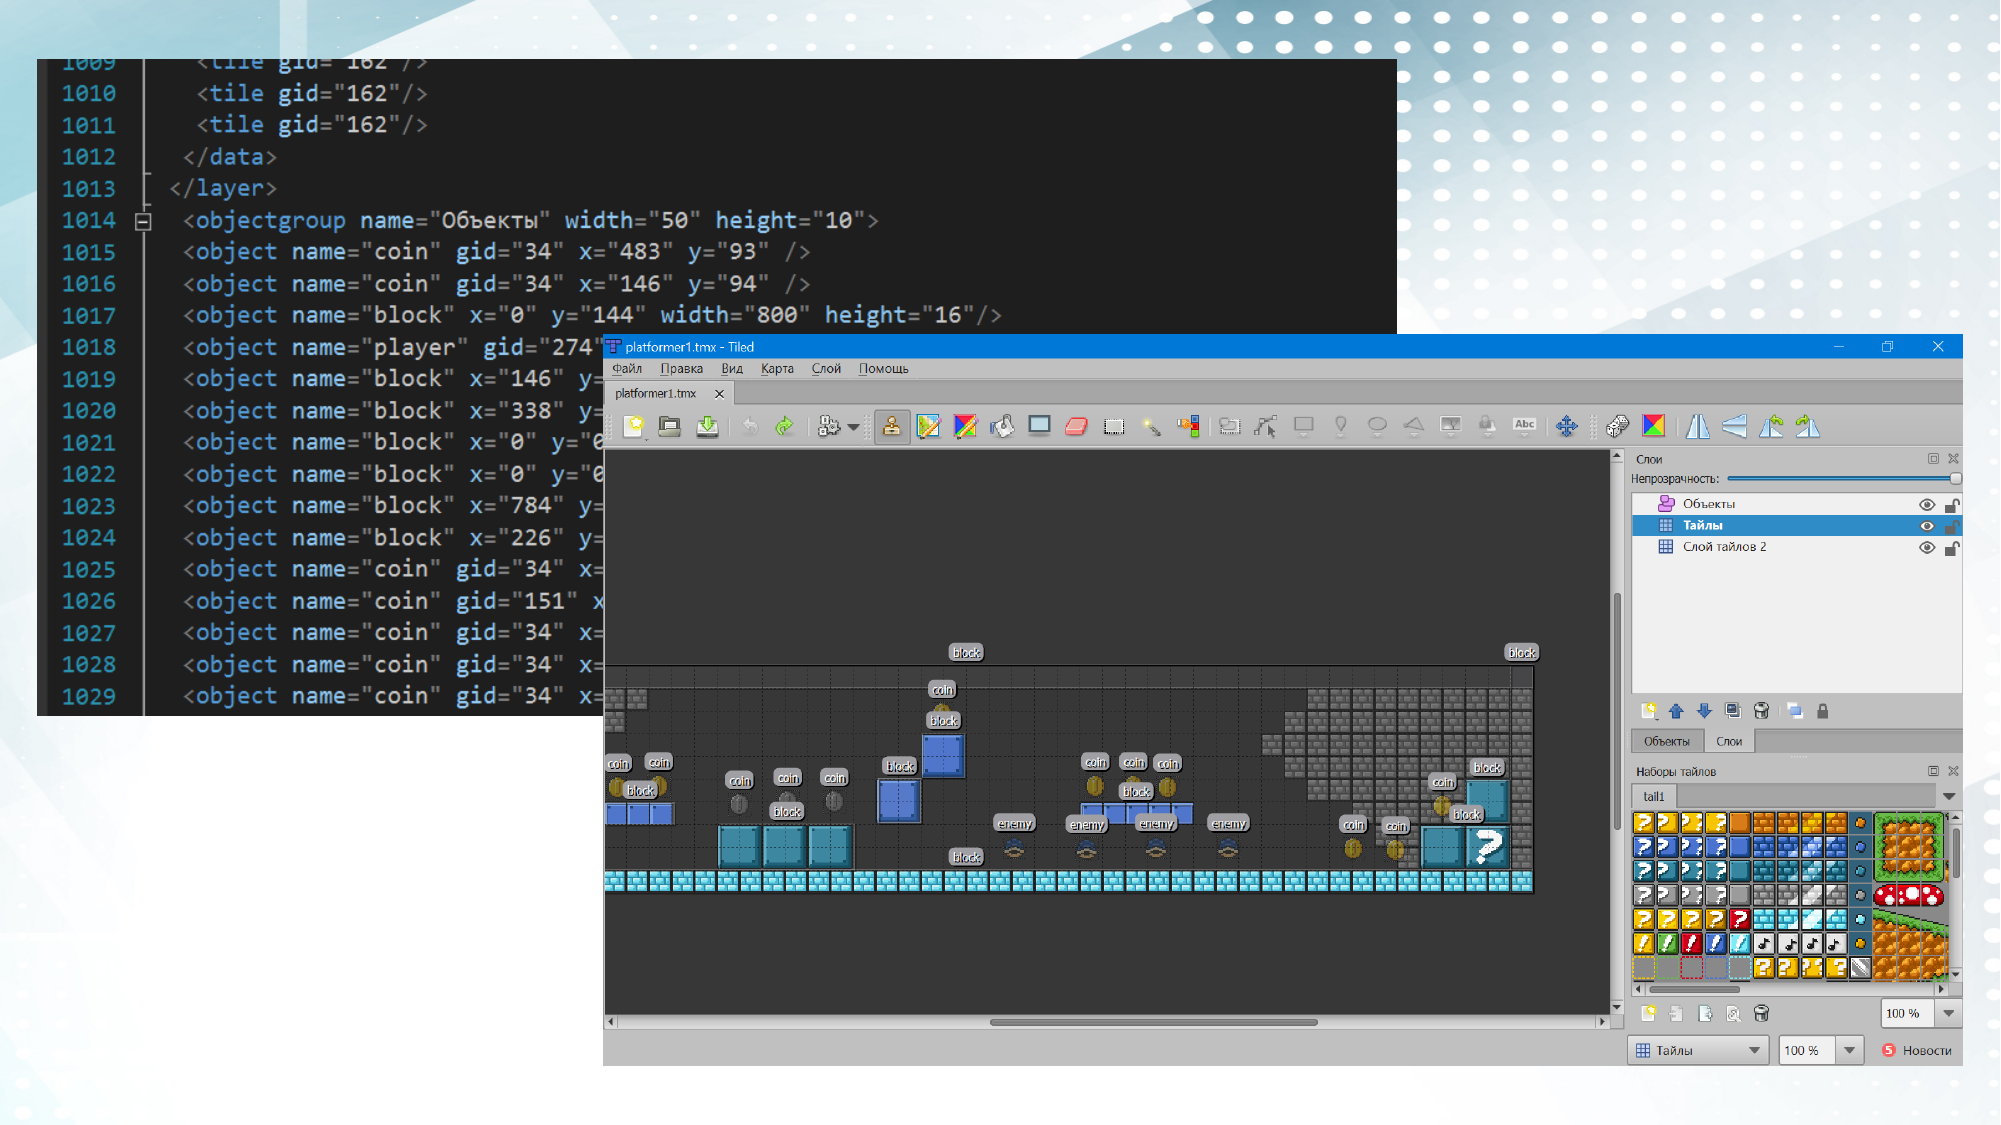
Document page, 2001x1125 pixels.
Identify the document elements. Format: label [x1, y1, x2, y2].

list [36, 59, 1397, 717]
picture [0, 0, 2000, 1125]
